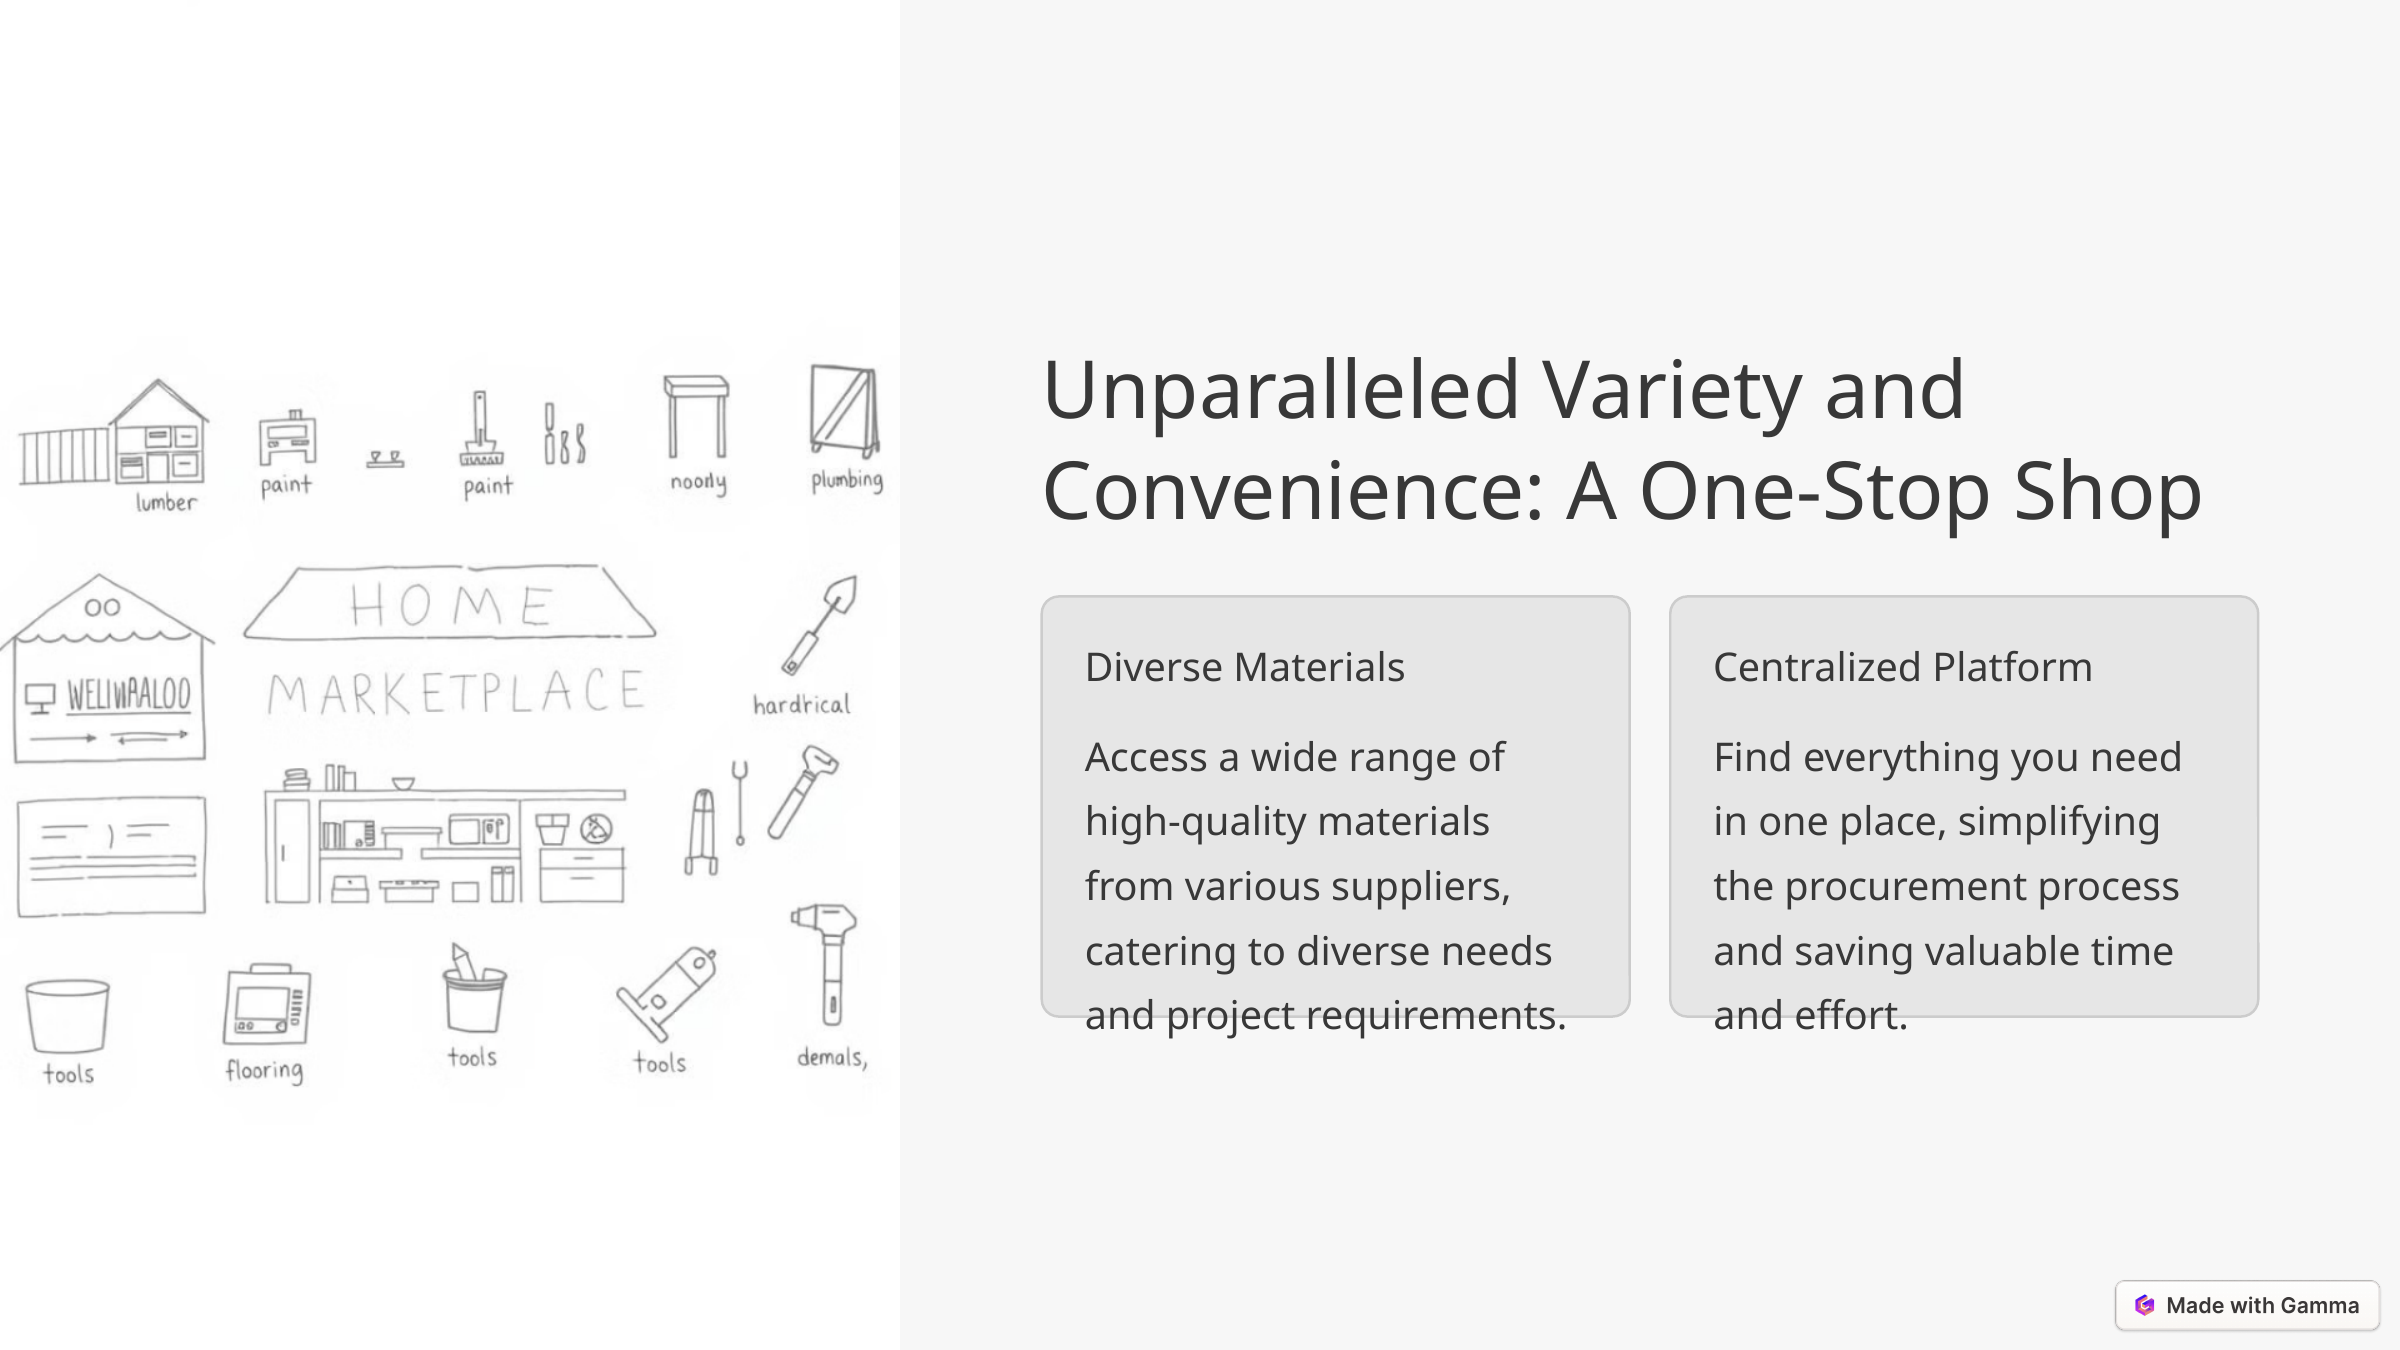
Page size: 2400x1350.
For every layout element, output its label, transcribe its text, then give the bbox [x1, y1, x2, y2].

text_box Find everything you need in one place, simplifying the procurement process and saving valuable time and effort. [1713, 714, 2216, 974]
text_box Unparalleled Variety and Convenience: A One-Stop Shop [1041, 333, 2259, 536]
text_box Diverse Materials [1084, 639, 1490, 691]
text_box [1670, 596, 2259, 1017]
picture [2106, 1271, 2389, 1339]
text_box Access a wide range of high-quality materials from various suppliers, catering to diverse needs and project requirements. [1084, 714, 1587, 974]
text_box [1041, 596, 1630, 1017]
picture [0, 0, 900, 1350]
text_box Centralized Platform [1713, 639, 2119, 691]
